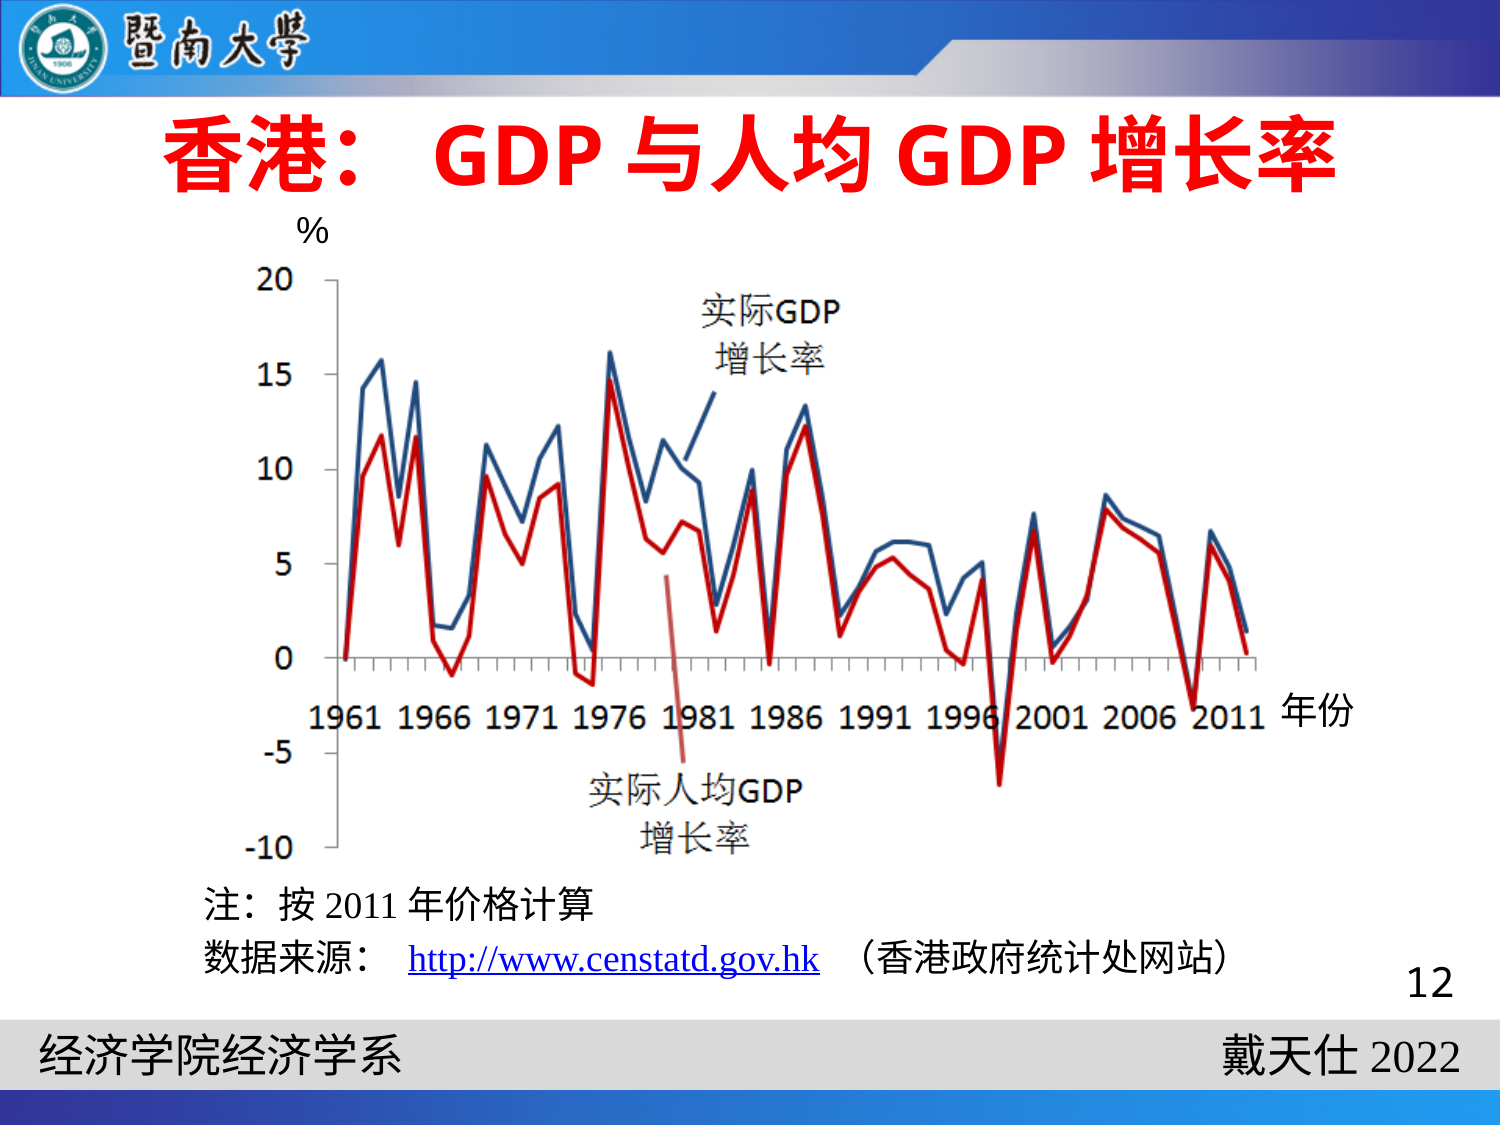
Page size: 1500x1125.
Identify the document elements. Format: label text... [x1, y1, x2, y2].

picture [0, 0, 1500, 1019]
list 注：按2011年价格计算 数据来源： http://www.censtatd.gov.hk （香港政府统计处网站） [70, 210, 1421, 989]
picture [226, 250, 1274, 875]
text_box 年份 [1277, 679, 1371, 740]
slide_number 12 [1359, 949, 1500, 1020]
title 香港：GDP与人均GDP增长率 [74, 93, 1426, 212]
text_box % [281, 199, 364, 249]
picture [0, 1090, 1500, 1125]
